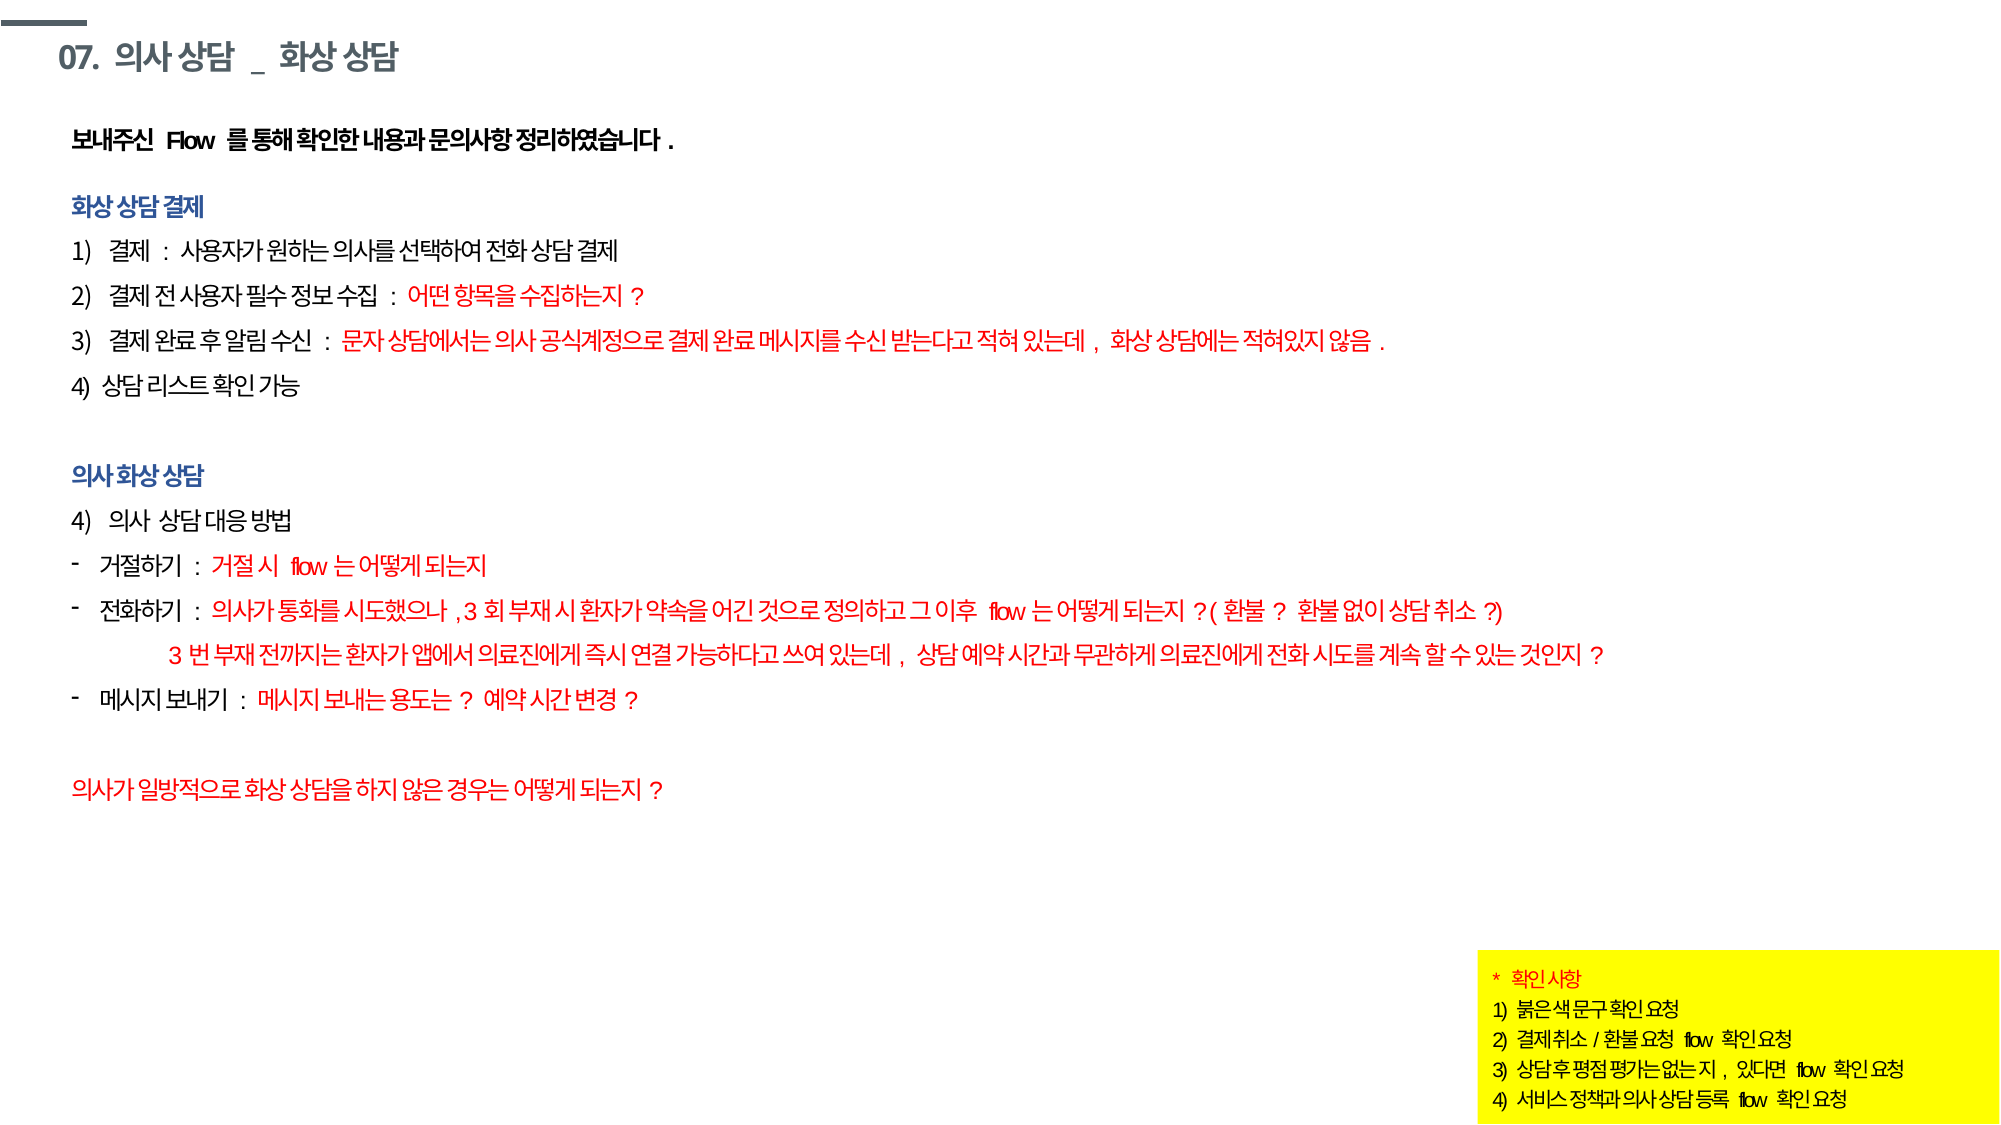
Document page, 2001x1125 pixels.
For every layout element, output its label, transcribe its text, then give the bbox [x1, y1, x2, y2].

text_box 화상 상담 결제 결제 : 사용자가 원하는 의사를 선택하여 전화 상담 결제 결제 전 사용자 필수 정보 수집 : 어떤 항목을 수집하는지? 결제 완료 후 알림 수신 : 문자 상담에서는 의사 공식계정으로 결제 완료 메시지를 수신 받는다고 적혀 있는데, 화상 상담에는 적혀있지 않음. 4) 상담 리스트 확인 가능 의사 화상 상담 의사 상담 대응 방법 거절하기 : 거절 시 flow는 어떻게 되는지 전화하기 : 의사가 통화를 시도했으나, 3회 부재 시 환자가 약속을 어긴 것으로 정의하고 그 이후 flow는 어떻게 되는지? (환불? 환불 없이 상담 취소?) 3번 부재 전까지는 환자가 앱에서 의료진에게 즉시 연결 가능하다고 쓰여 있는데, 상담 예약 시간과 무관하게 의료진에게 전화 시도를 계속 할 수 있는 것인지? 메시지 보내기 : 메시지 보내는 용도는? 예약 시간 변경? 의사가 일방적으로 화상 상담을 하지 않은 경우는 어떻게 되는지? [56, 168, 1906, 812]
text_box 보내주신 Flow 를 통해 확인한 내용과 문의사항 정리하였습니다. [56, 102, 1906, 163]
text_box * 확인 사항 1) 붉은 색 문구 확인 요청 2) 결제 취소/환불 요청 flow 확인 요청 3) 상담 후 평점 평가는 없는 지, 있다면 flow 확인 요청 4) 서비스 정책과 의사 상담 등록 flow 확인 요청 [1477, 949, 2000, 1125]
title 07. 의사 상담 _ 화상 상담 [43, 28, 1769, 88]
